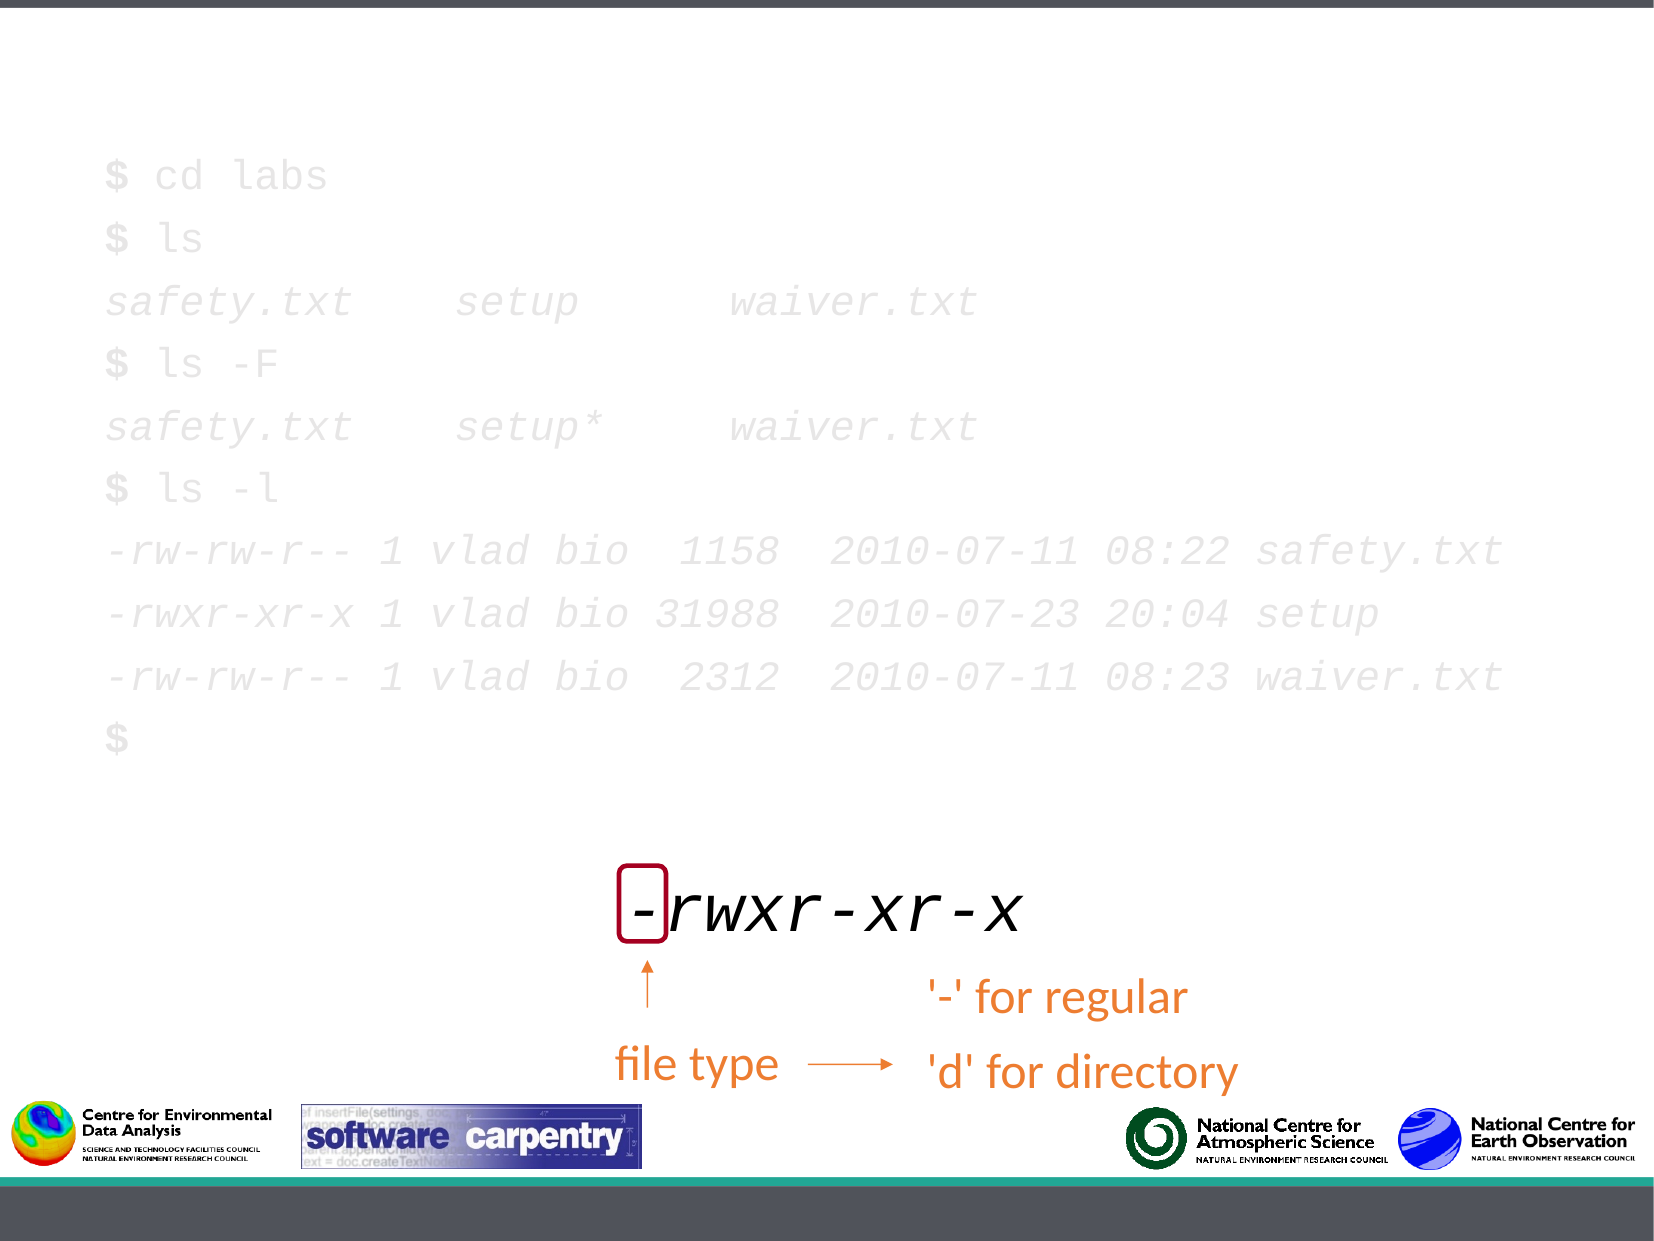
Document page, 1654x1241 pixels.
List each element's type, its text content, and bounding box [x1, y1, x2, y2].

text_box $ cd labs $ ls safety.txt setup waiver.txt $ ls -F safety.txt setup* waiver.txt $ ls -l -rw-rw-r-- 1 vlad bio 1158 2010-07-11 08:22 safety.txt -rwxr-xr-x 1 vlad bio 31988 2010-07-23 20:04 setup -rw-rw-r-- 1 vlad bio 2312 2010-07-11 08:23 waiver.txt $ [89, 128, 1512, 1131]
text_box -rwxr-xr-x [609, 837, 988, 970]
text_box file type [600, 1007, 808, 1103]
text_box [807, 1058, 893, 1071]
text_box '-' for regular 'd' for directory [911, 941, 1300, 1112]
text_box [641, 960, 654, 1008]
picture [0, 0, 1654, 1241]
